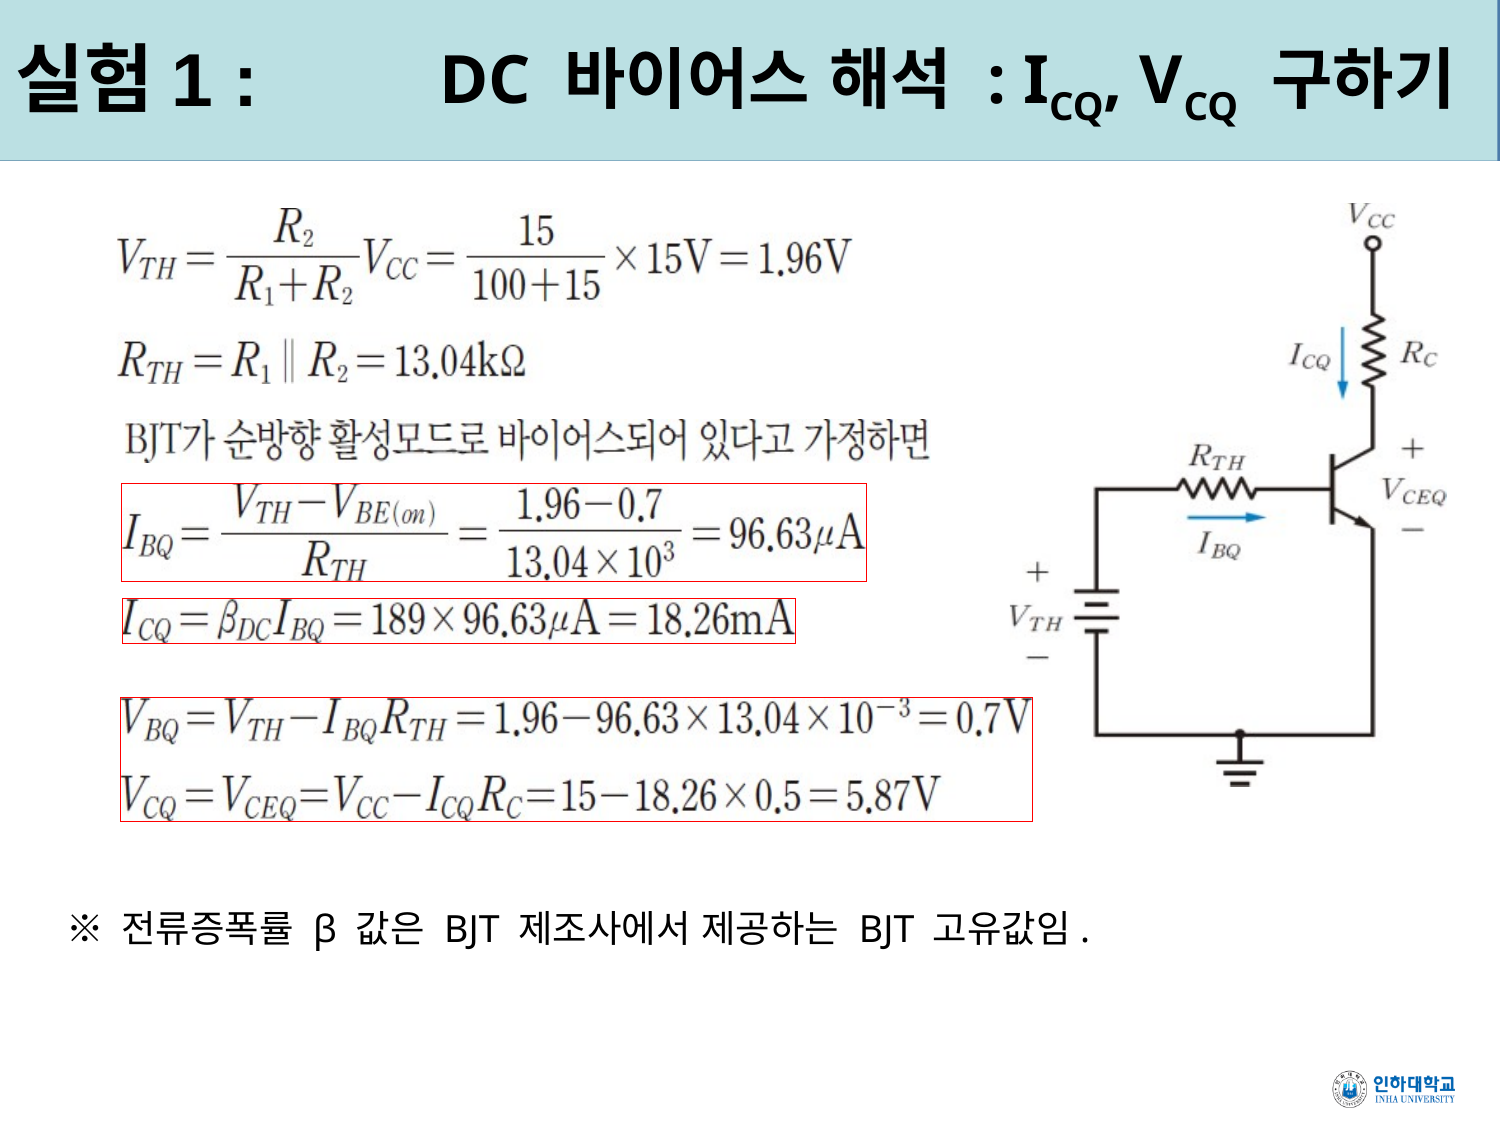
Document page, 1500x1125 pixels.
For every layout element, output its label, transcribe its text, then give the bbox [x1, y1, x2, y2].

text_box [121, 483, 867, 582]
text_box [120, 697, 1033, 822]
picture [1328, 1066, 1459, 1112]
text_box [116, 208, 853, 384]
text_box [124, 419, 931, 463]
text_box DC 바이어스 해석 : ICQ, VCQ 구하기 [424, 29, 1471, 136]
text_box ※ 전류증폭률 β 값은 BJT 제조사에서 제공하는 BJT 고유값임. [51, 897, 1105, 958]
text_box 실험1 : [13, 29, 424, 122]
text_box [0, 0, 1498, 161]
text_box [122, 598, 796, 644]
text_box [1009, 203, 1447, 787]
